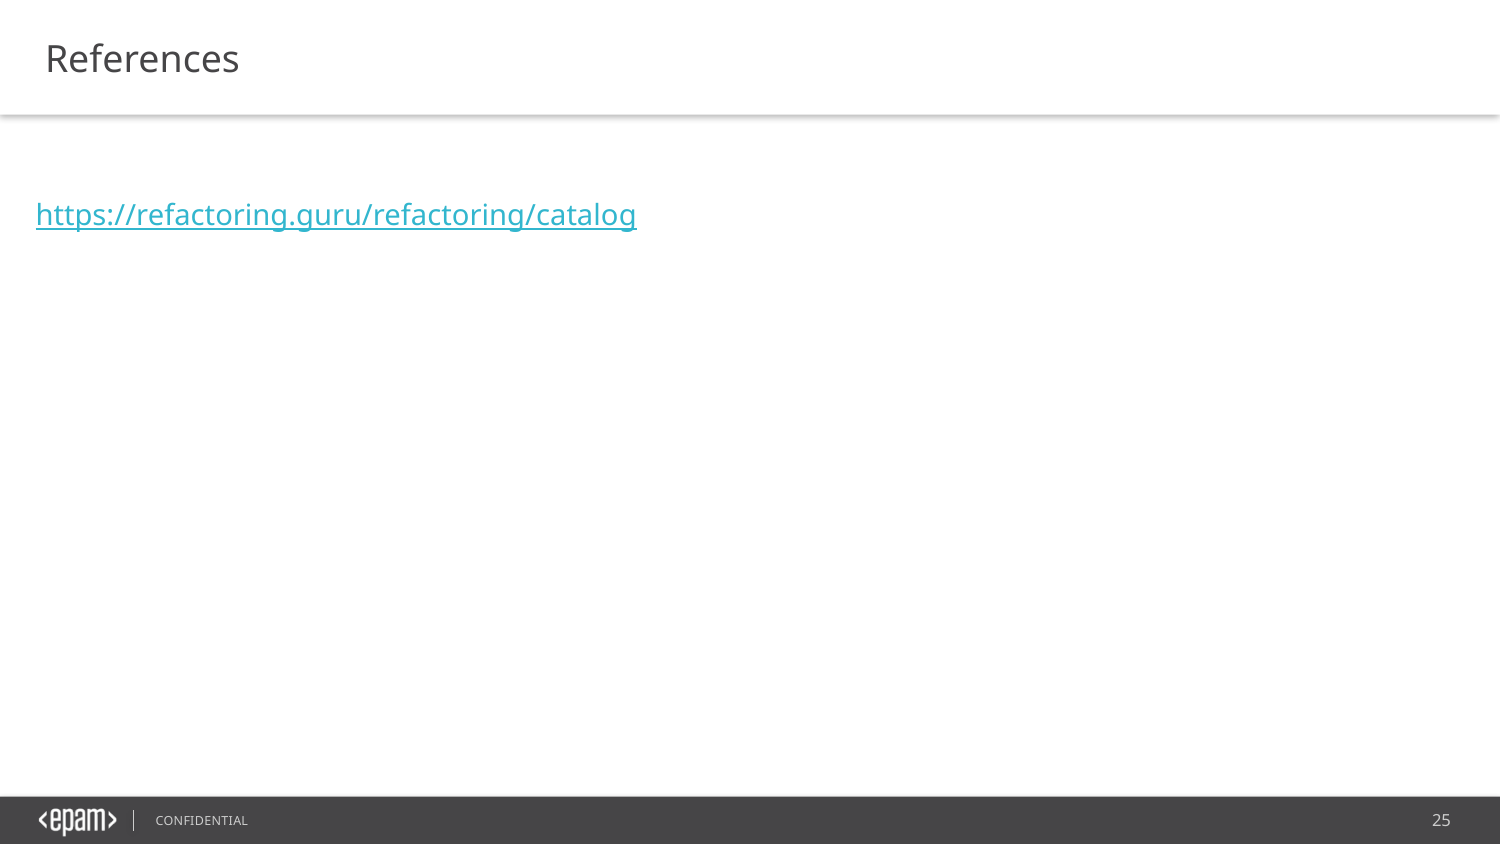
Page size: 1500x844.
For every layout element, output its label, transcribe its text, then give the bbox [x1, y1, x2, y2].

picture [38, 808, 117, 837]
text_box https://refactoring.guru/refactoring/catalog [20, 189, 1410, 279]
list References [0, 0, 1500, 115]
